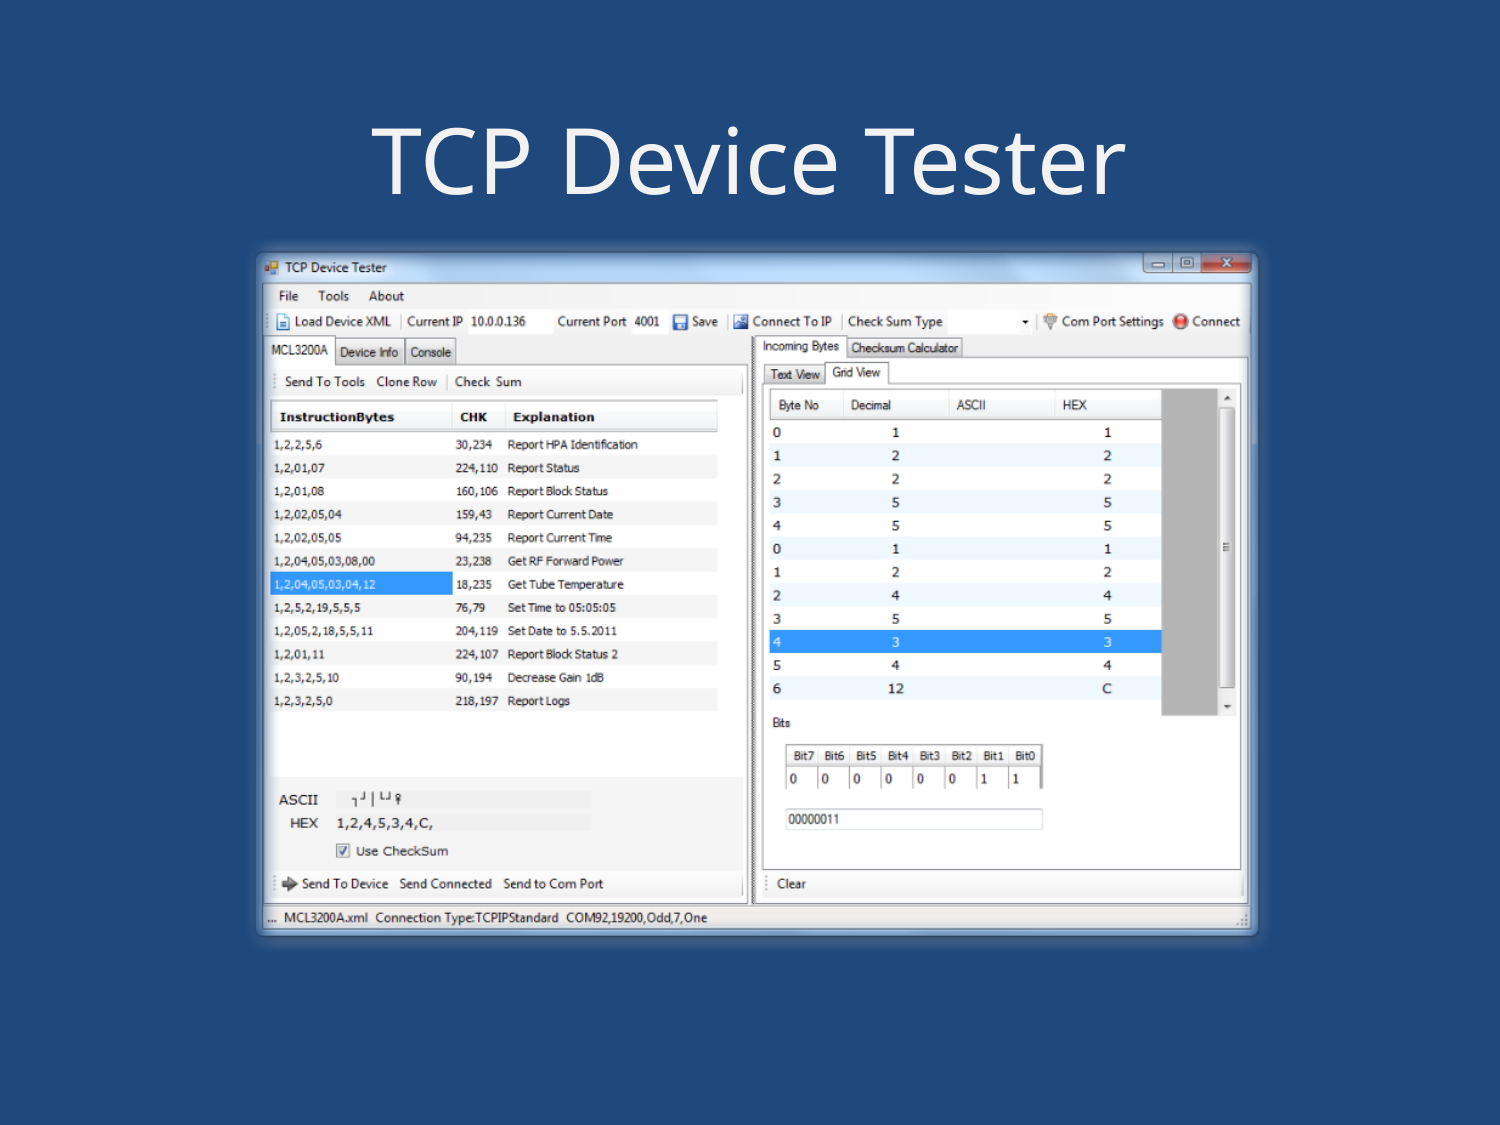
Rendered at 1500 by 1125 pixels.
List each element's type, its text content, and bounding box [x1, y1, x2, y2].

picture [245, 237, 1273, 955]
title TCP Device Tester [112, 62, 1388, 254]
